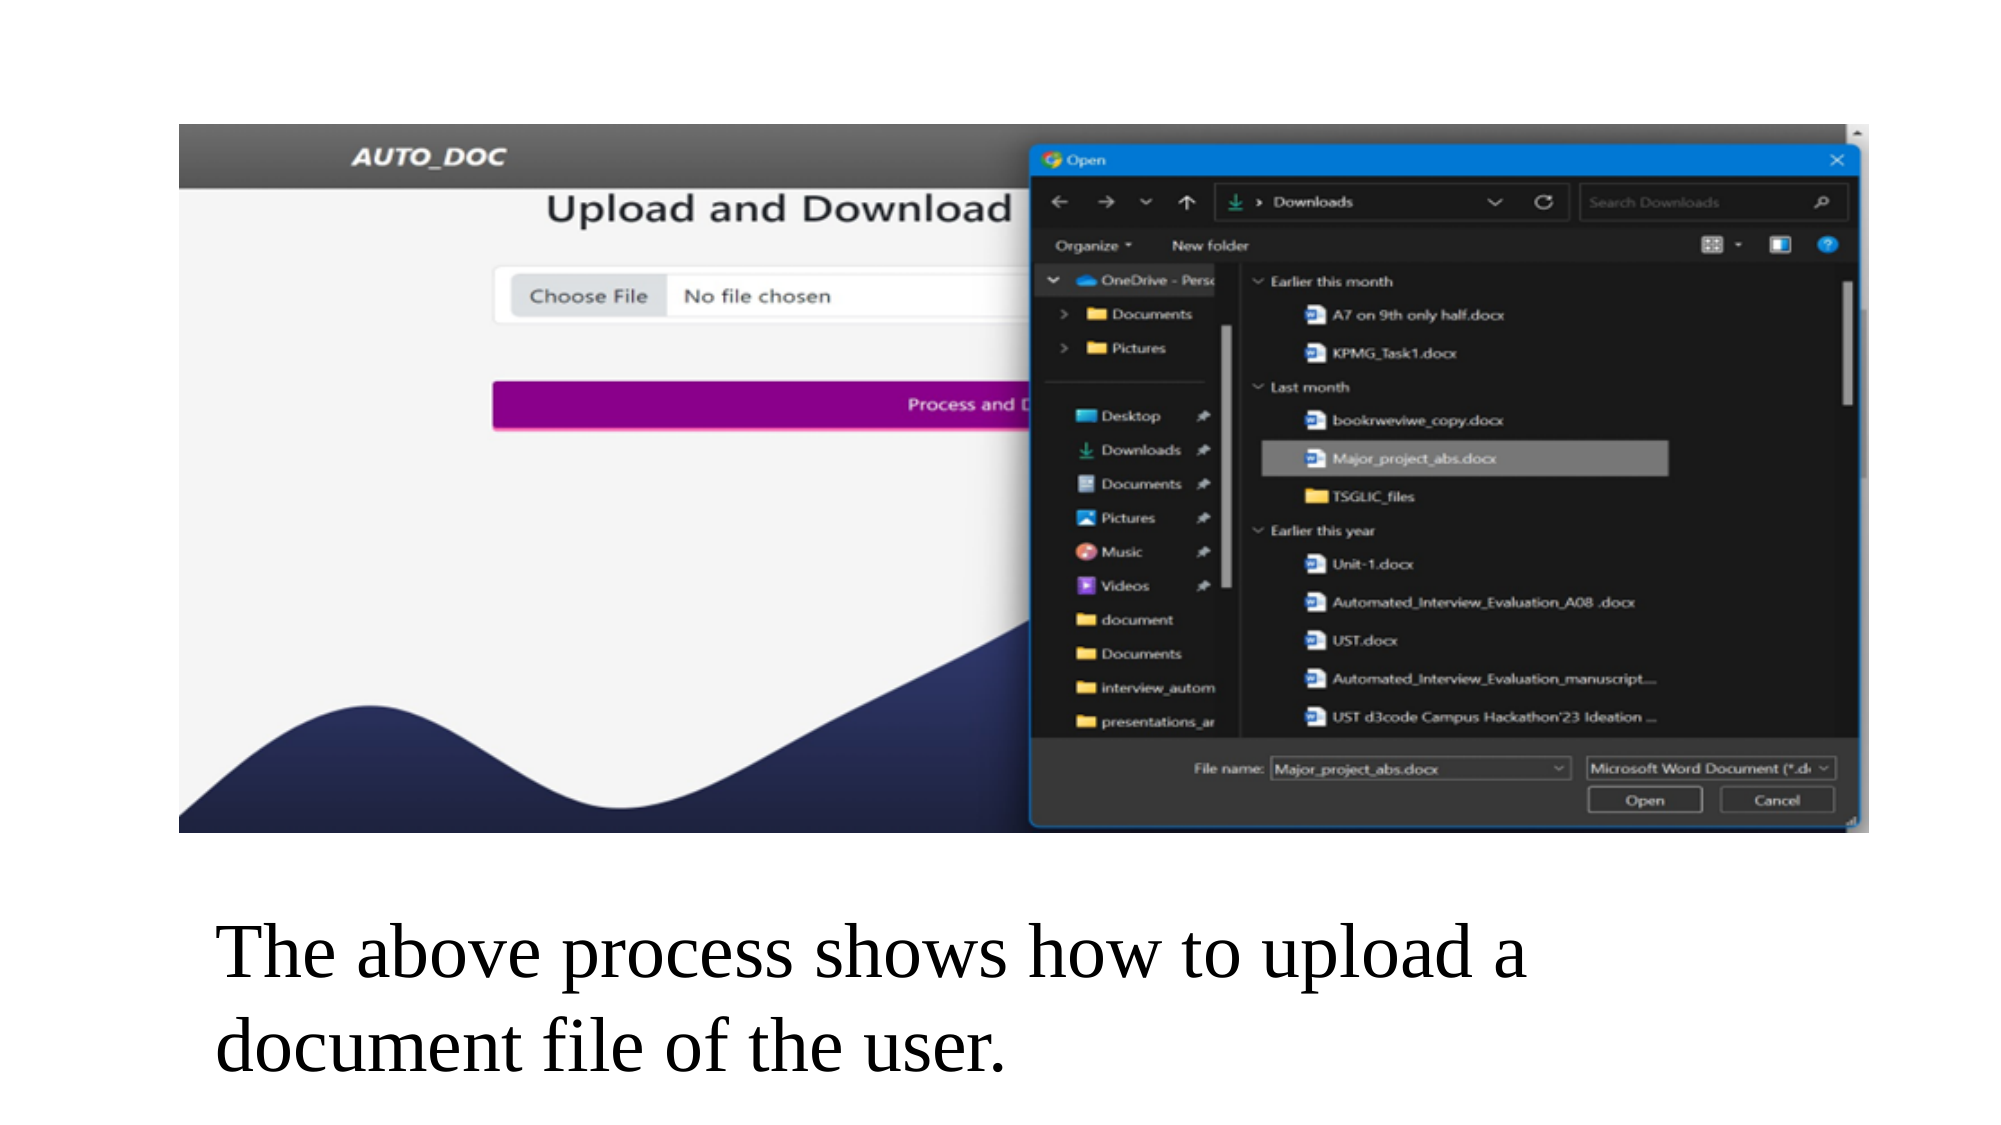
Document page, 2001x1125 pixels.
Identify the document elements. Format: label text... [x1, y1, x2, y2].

picture [179, 124, 1869, 833]
text_box The above process shows how to upload a document file of the user. [195, 889, 1859, 1097]
